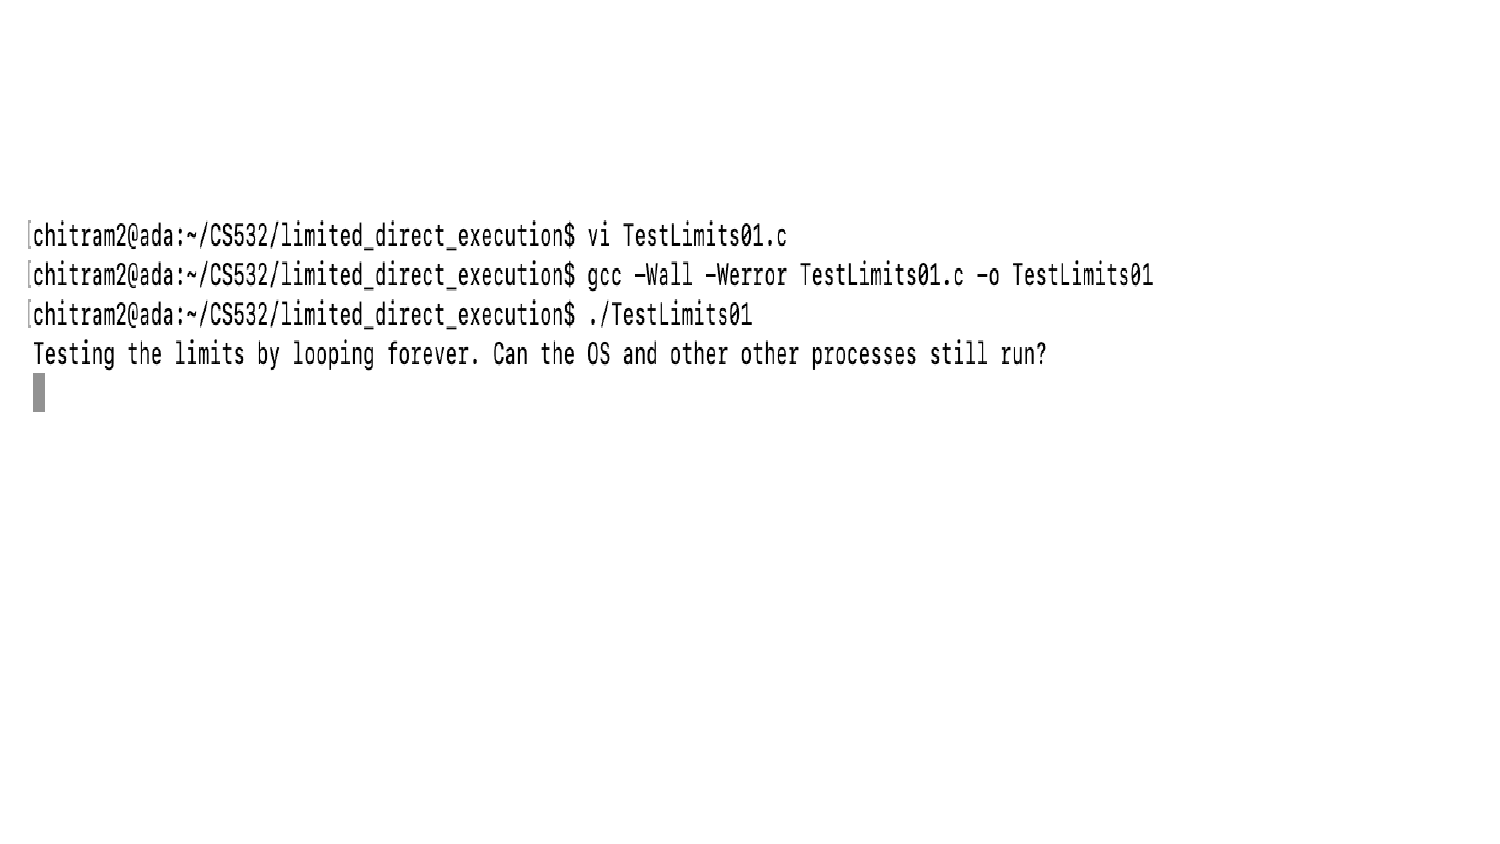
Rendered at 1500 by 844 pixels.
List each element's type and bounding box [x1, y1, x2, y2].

picture [24, 218, 1476, 439]
